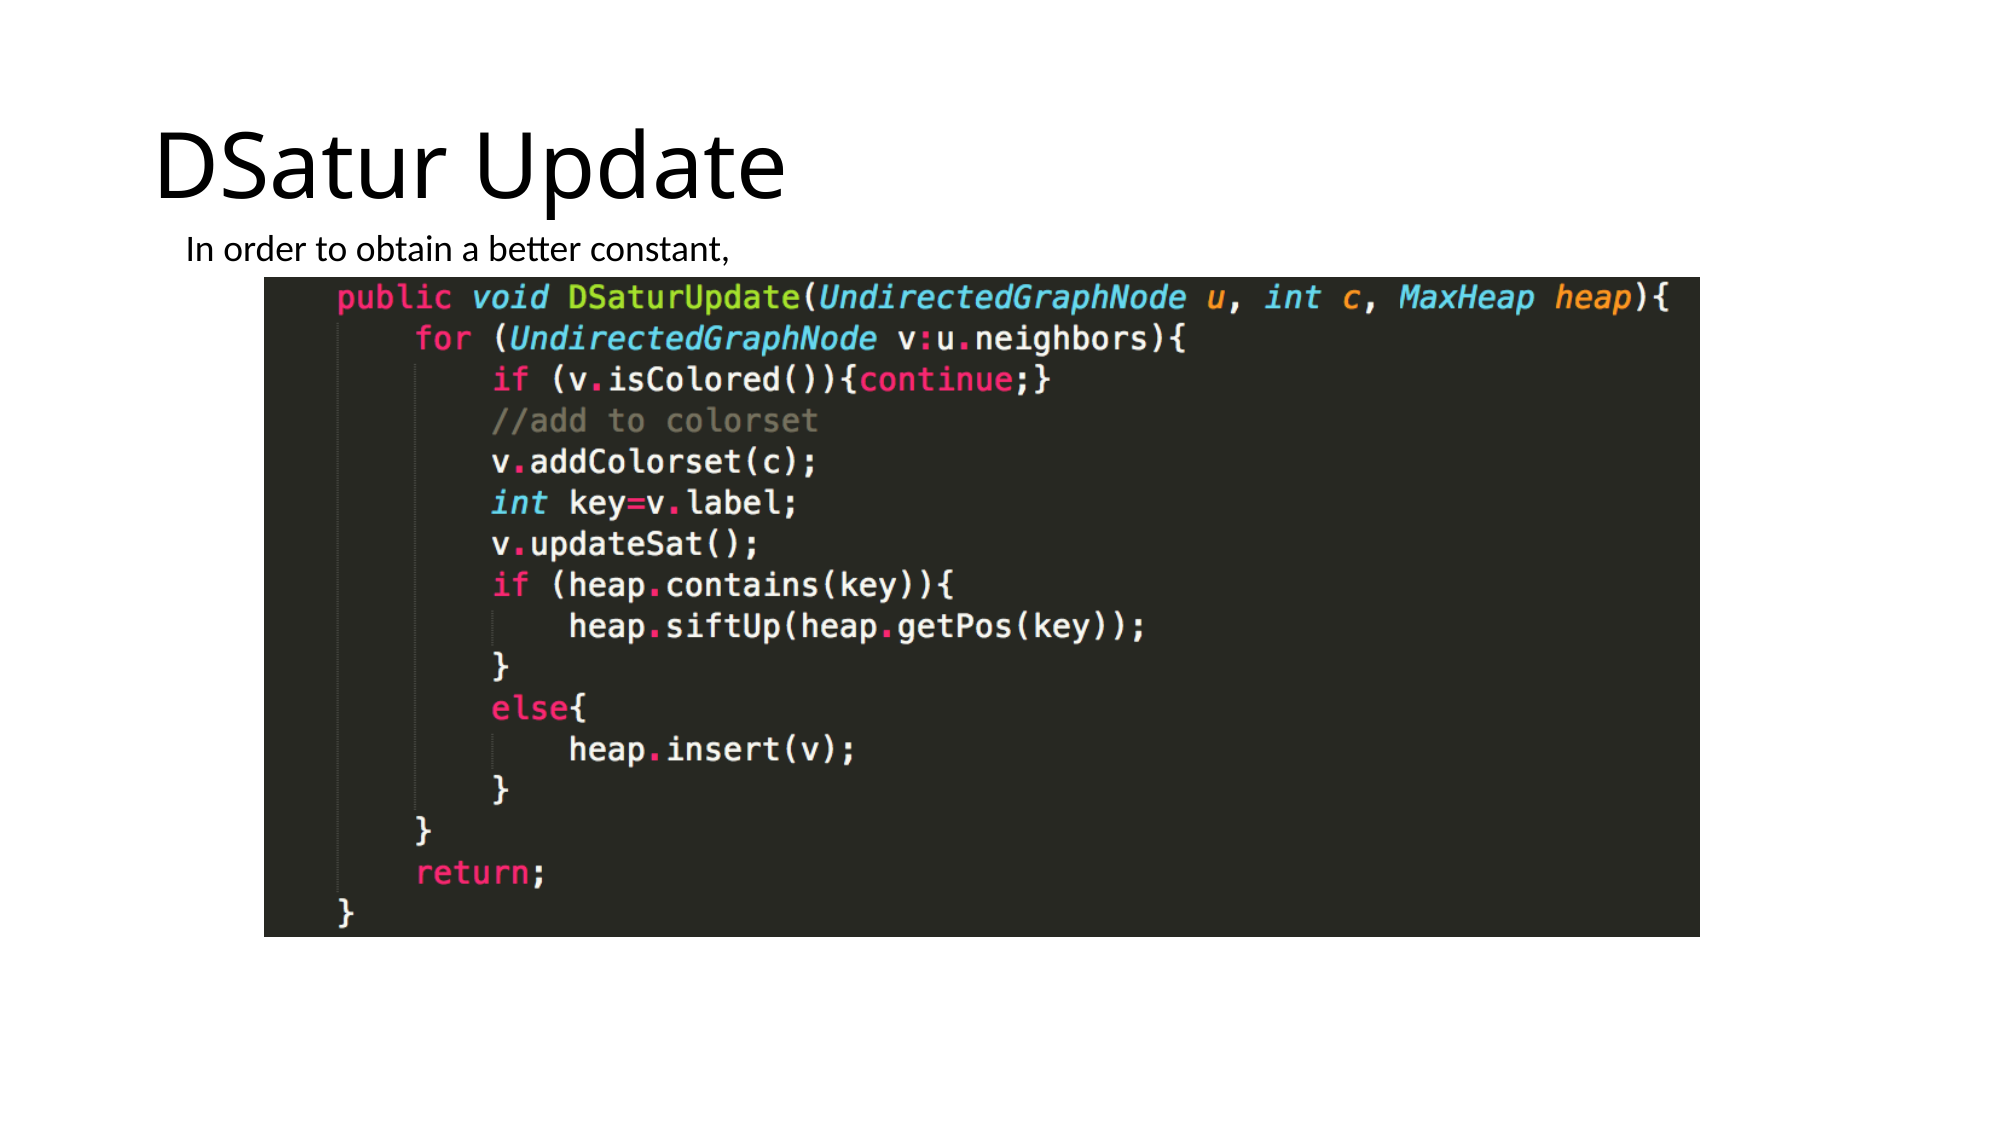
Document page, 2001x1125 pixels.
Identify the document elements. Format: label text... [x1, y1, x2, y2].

text_box In order to obtain a better constant, [170, 216, 937, 277]
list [264, 277, 1700, 937]
title DSatur Update [137, 59, 1863, 278]
